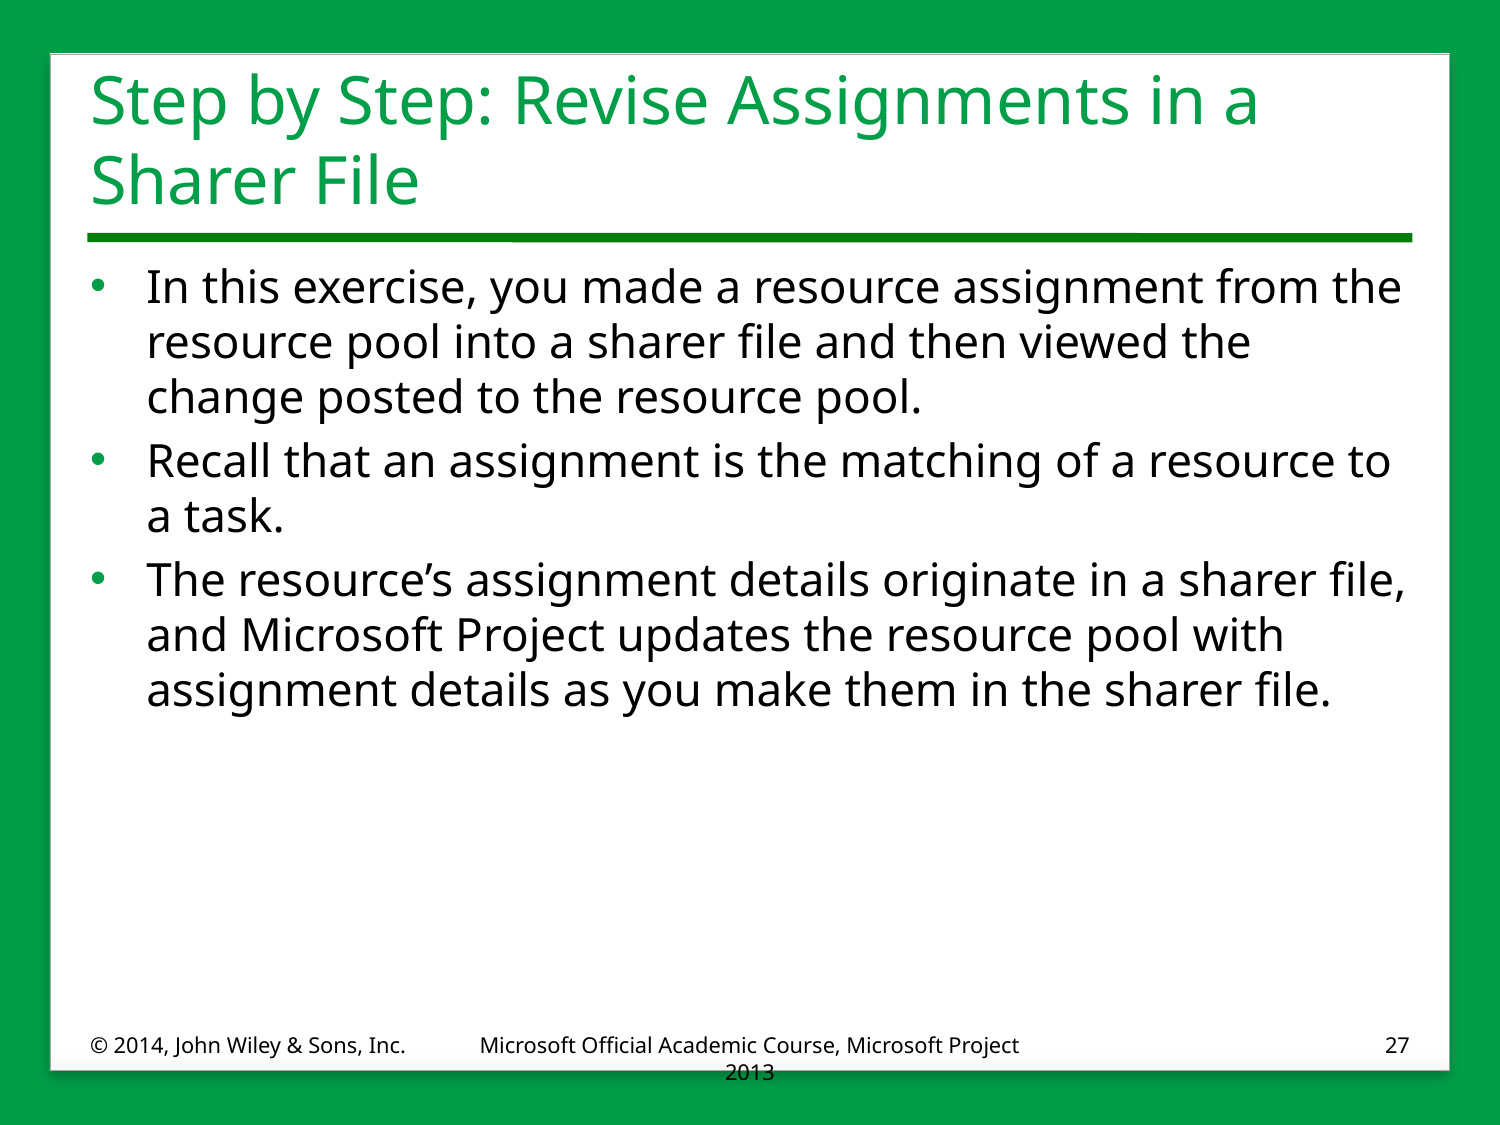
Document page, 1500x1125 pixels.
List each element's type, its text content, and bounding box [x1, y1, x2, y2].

slide_number © 2014, John Wiley & Sons, Inc. [74, 1024, 426, 1103]
title Step by Step: Revise Assignments in a Sharer File [74, 74, 1426, 226]
footer Microsoft Official Academic Course, Microsoft Project 2013 [449, 1024, 1051, 1103]
list In this exercise, you made a resource assignment from the resource pool into a sharer file and then viewed the change posted to the resource pool. Recall that an assignment is the matching of a resource to a task. The resource’s assignment details originate in a sharer file, and Microsoft Project updates the resource pool with assignment details as you make them in the sharer file. [75, 249, 1425, 1063]
slide_number 27 [1074, 1024, 1426, 1103]
